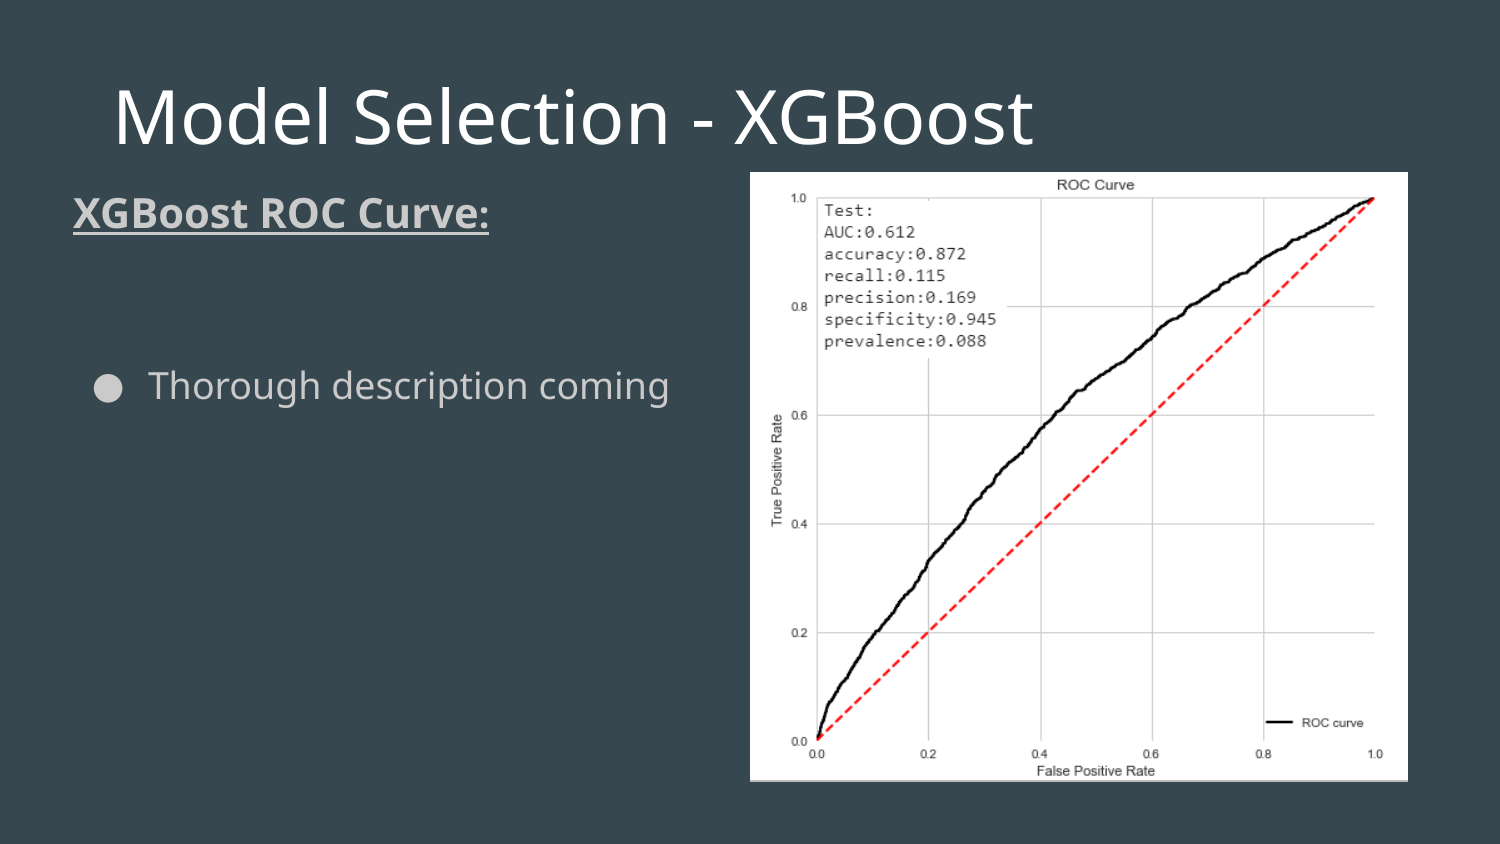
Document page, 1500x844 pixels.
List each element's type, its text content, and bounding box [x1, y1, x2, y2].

title Model Selection - XGBoost [97, 43, 1386, 185]
picture [749, 172, 1408, 782]
list XGBoost ROC Curve: Thorough description coming [58, 164, 710, 779]
